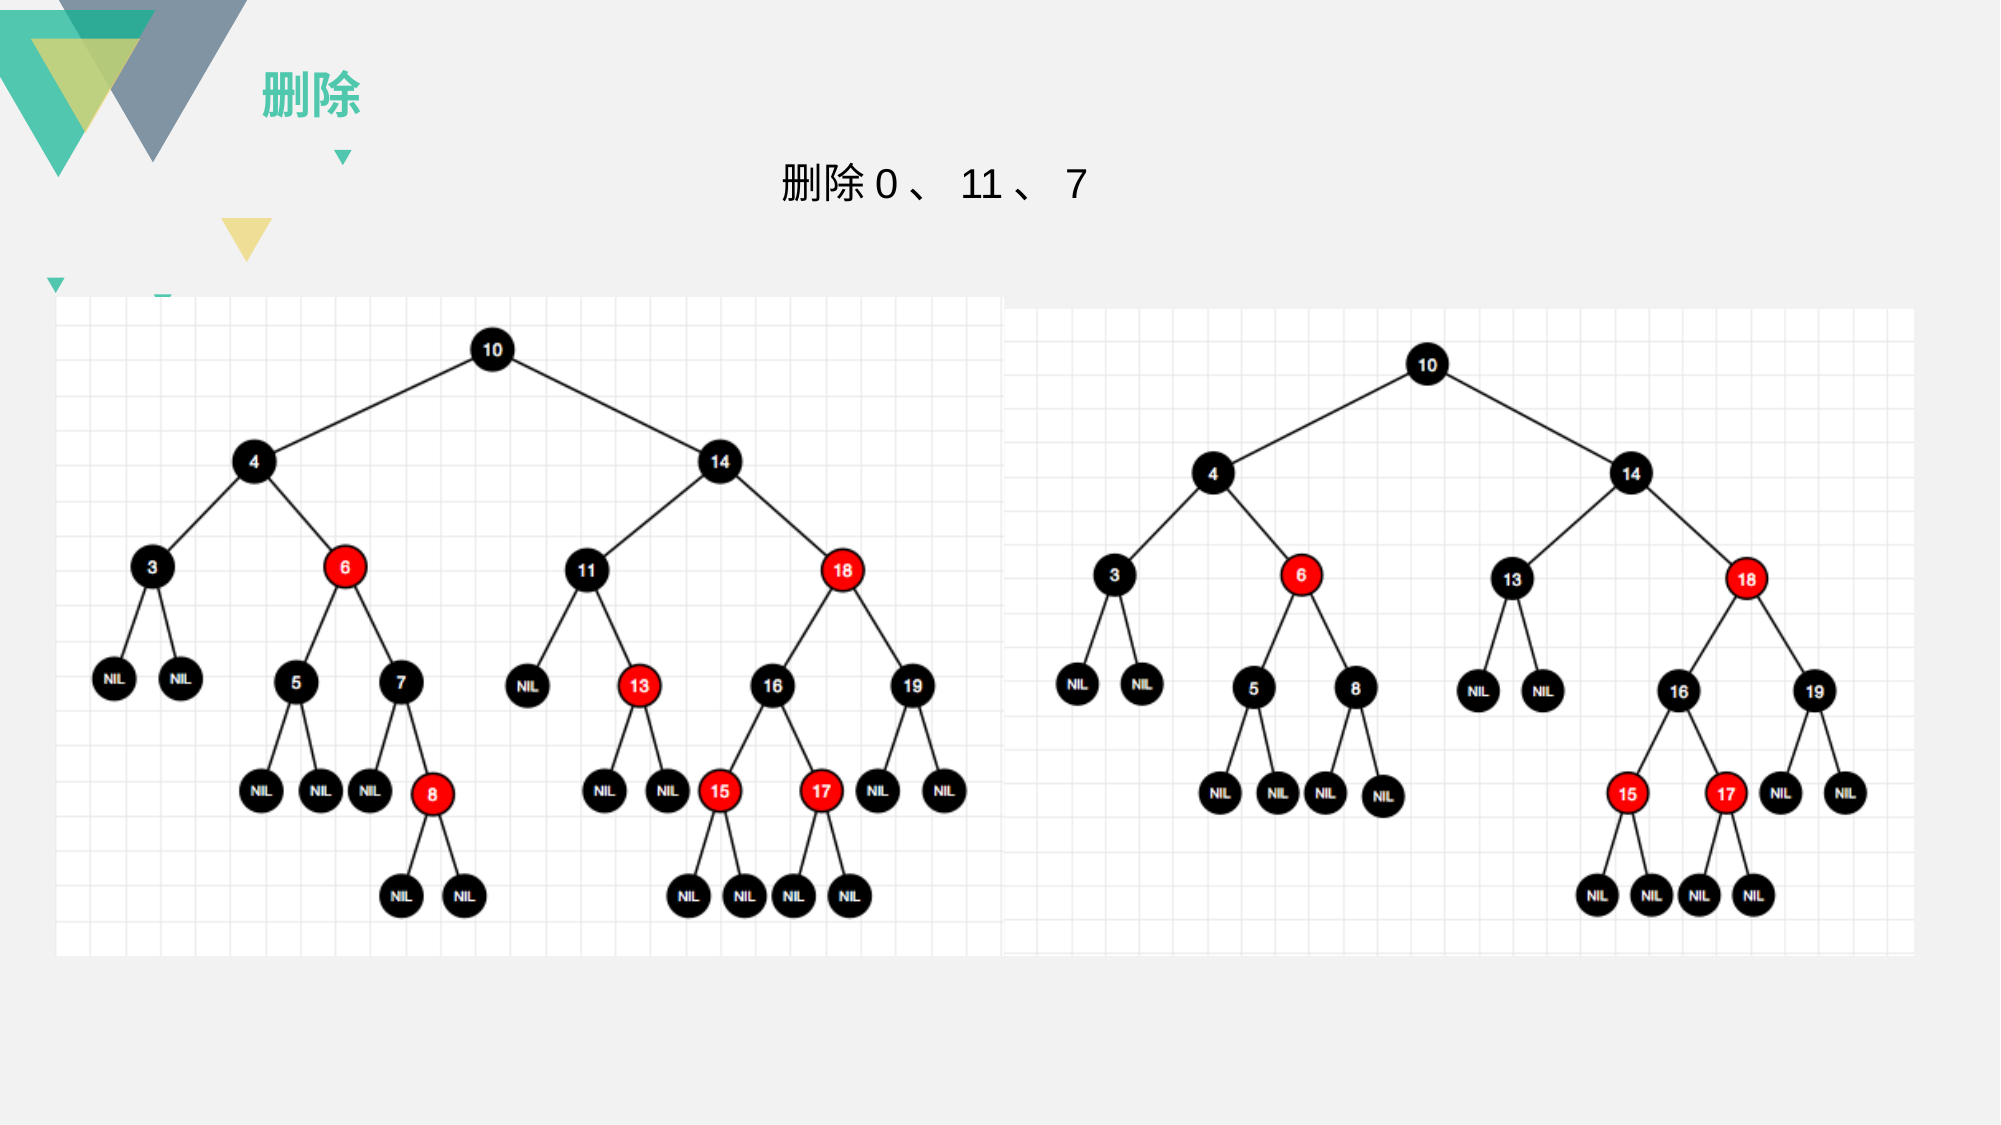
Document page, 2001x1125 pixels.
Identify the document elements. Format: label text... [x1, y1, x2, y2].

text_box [0, 0, 352, 383]
text_box 删除 [352, 26, 1134, 132]
picture [55, 297, 1915, 956]
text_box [325, 196, 1964, 240]
text_box 删除0、11、7 [766, 149, 1104, 196]
